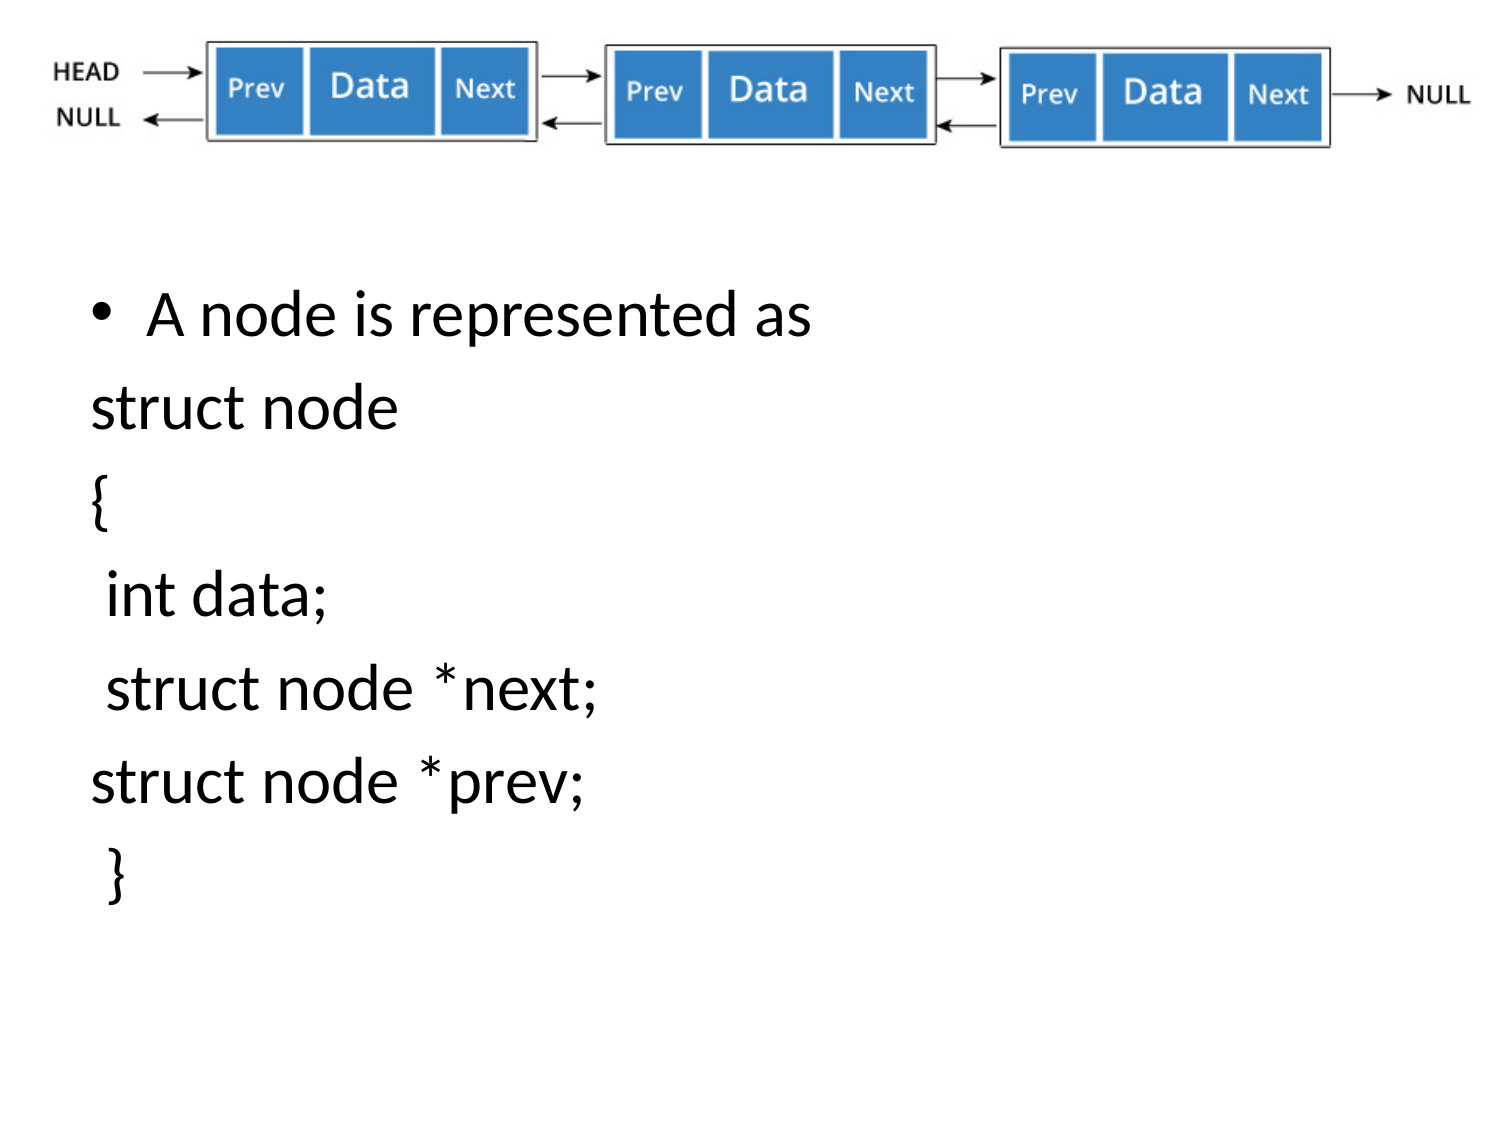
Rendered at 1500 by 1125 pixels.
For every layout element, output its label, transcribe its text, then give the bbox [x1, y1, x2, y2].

list A node is represented as struct node { int data; struct node *next; struct node *prev; } [75, 262, 1425, 1005]
picture [23, 0, 1500, 180]
